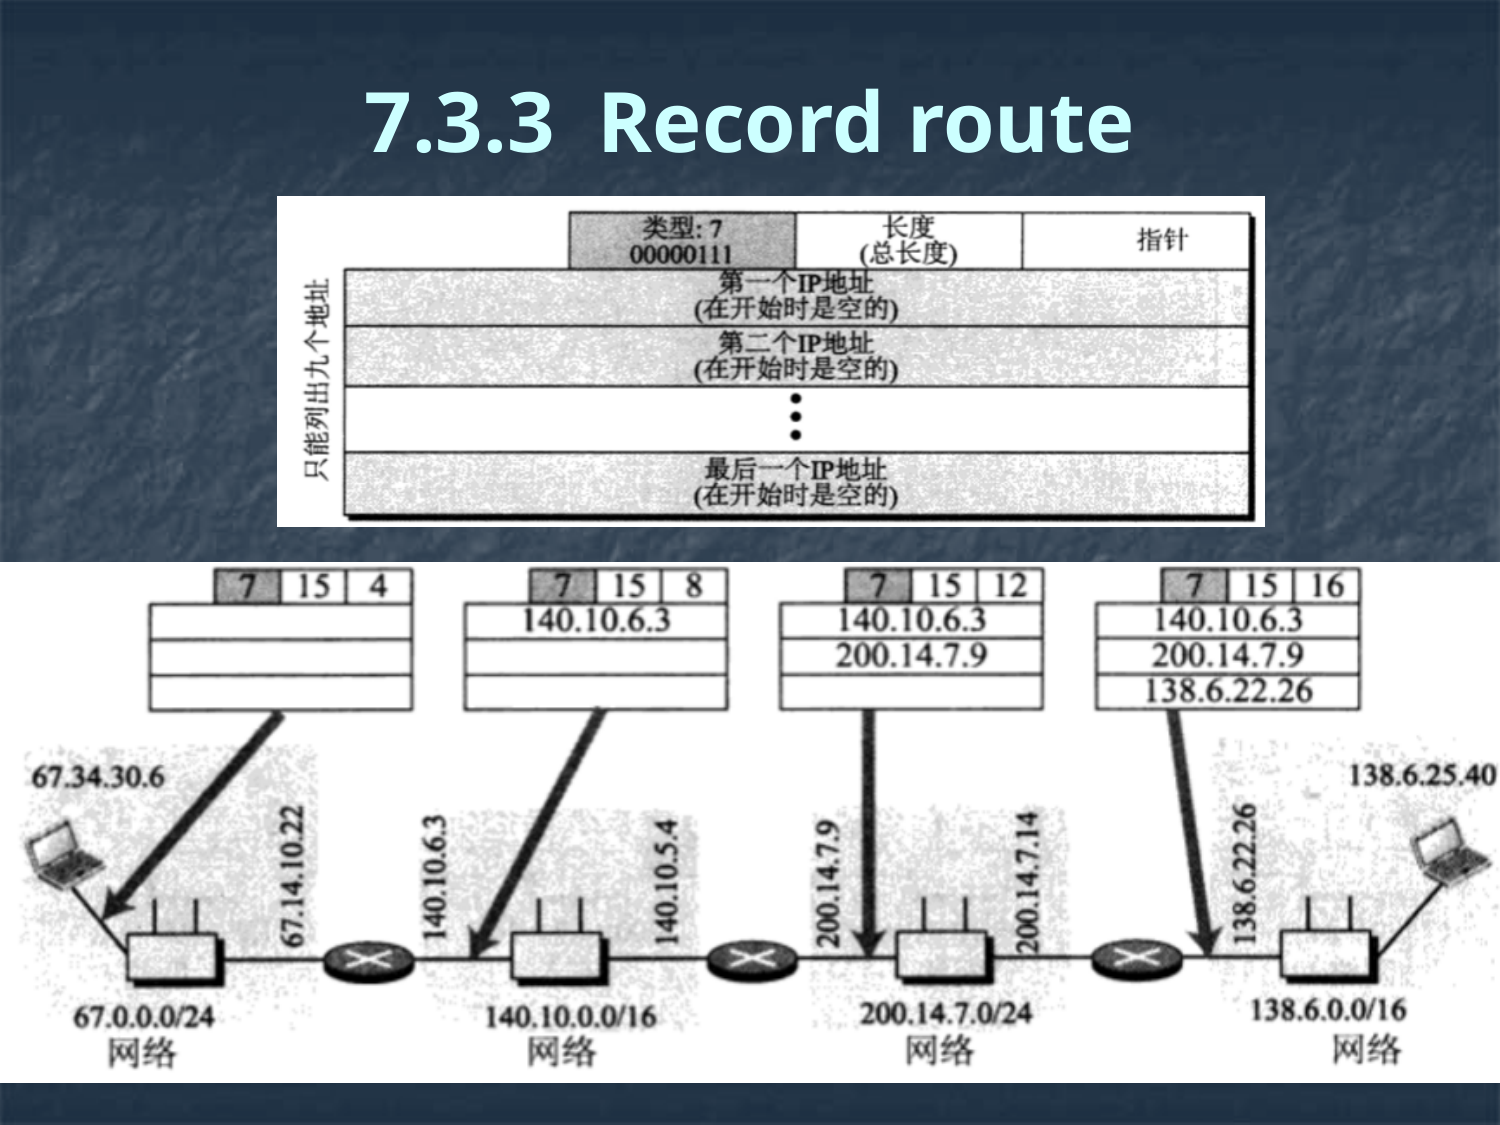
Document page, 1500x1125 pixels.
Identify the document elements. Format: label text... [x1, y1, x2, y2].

title 7.3.3 Record route [53, 19, 1447, 220]
picture [0, 562, 1500, 1083]
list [277, 196, 1265, 528]
